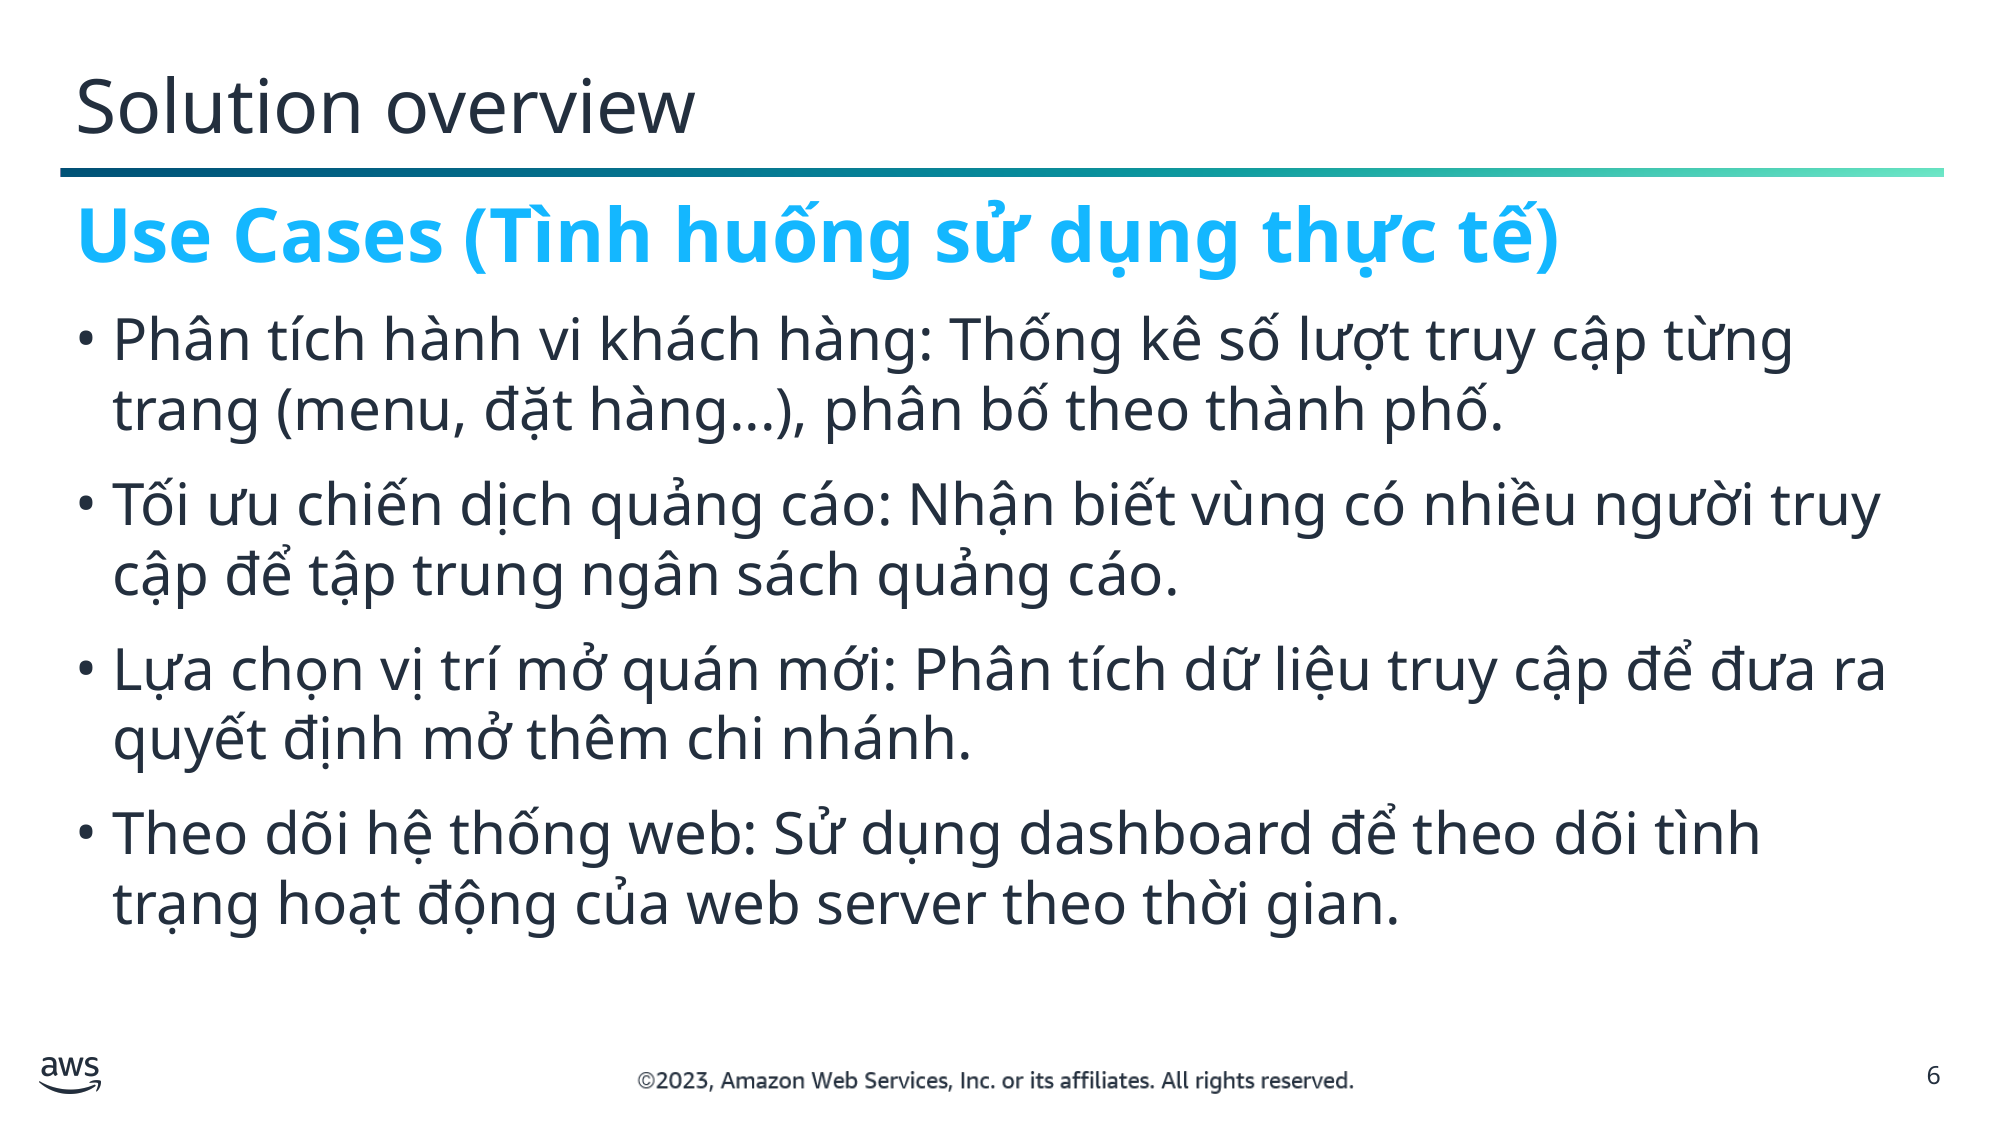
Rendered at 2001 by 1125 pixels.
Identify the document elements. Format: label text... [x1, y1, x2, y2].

picture [39, 1057, 101, 1094]
list Use Cases (Tình huống sử dụng thực tế) Phân tích hành vi khách hàng: Thống kê số lượt truy cập từng trang (menu, đặt hàng...), phân bố theo thành phố. Tối ưu chiến dịch quảng cáo: Nhận biết vùng có nhiều người truy cập để tập trung ngân sách quảng cáo. Lựa chọn vị trí mở quán mới: Phân tích dữ liệu truy cập để đưa ra quyết định mở thêm chi nhánh. Theo dõi hệ thống web: Sử dụng dashboard để theo dõi tình trạng hoạt động của web server theo thời gian. [60, 179, 1941, 1055]
picture [621, 1057, 1378, 1109]
picture [681, 168, 1944, 177]
slide_number 6 [1861, 1057, 1941, 1095]
title Solution overview [60, 49, 1941, 170]
